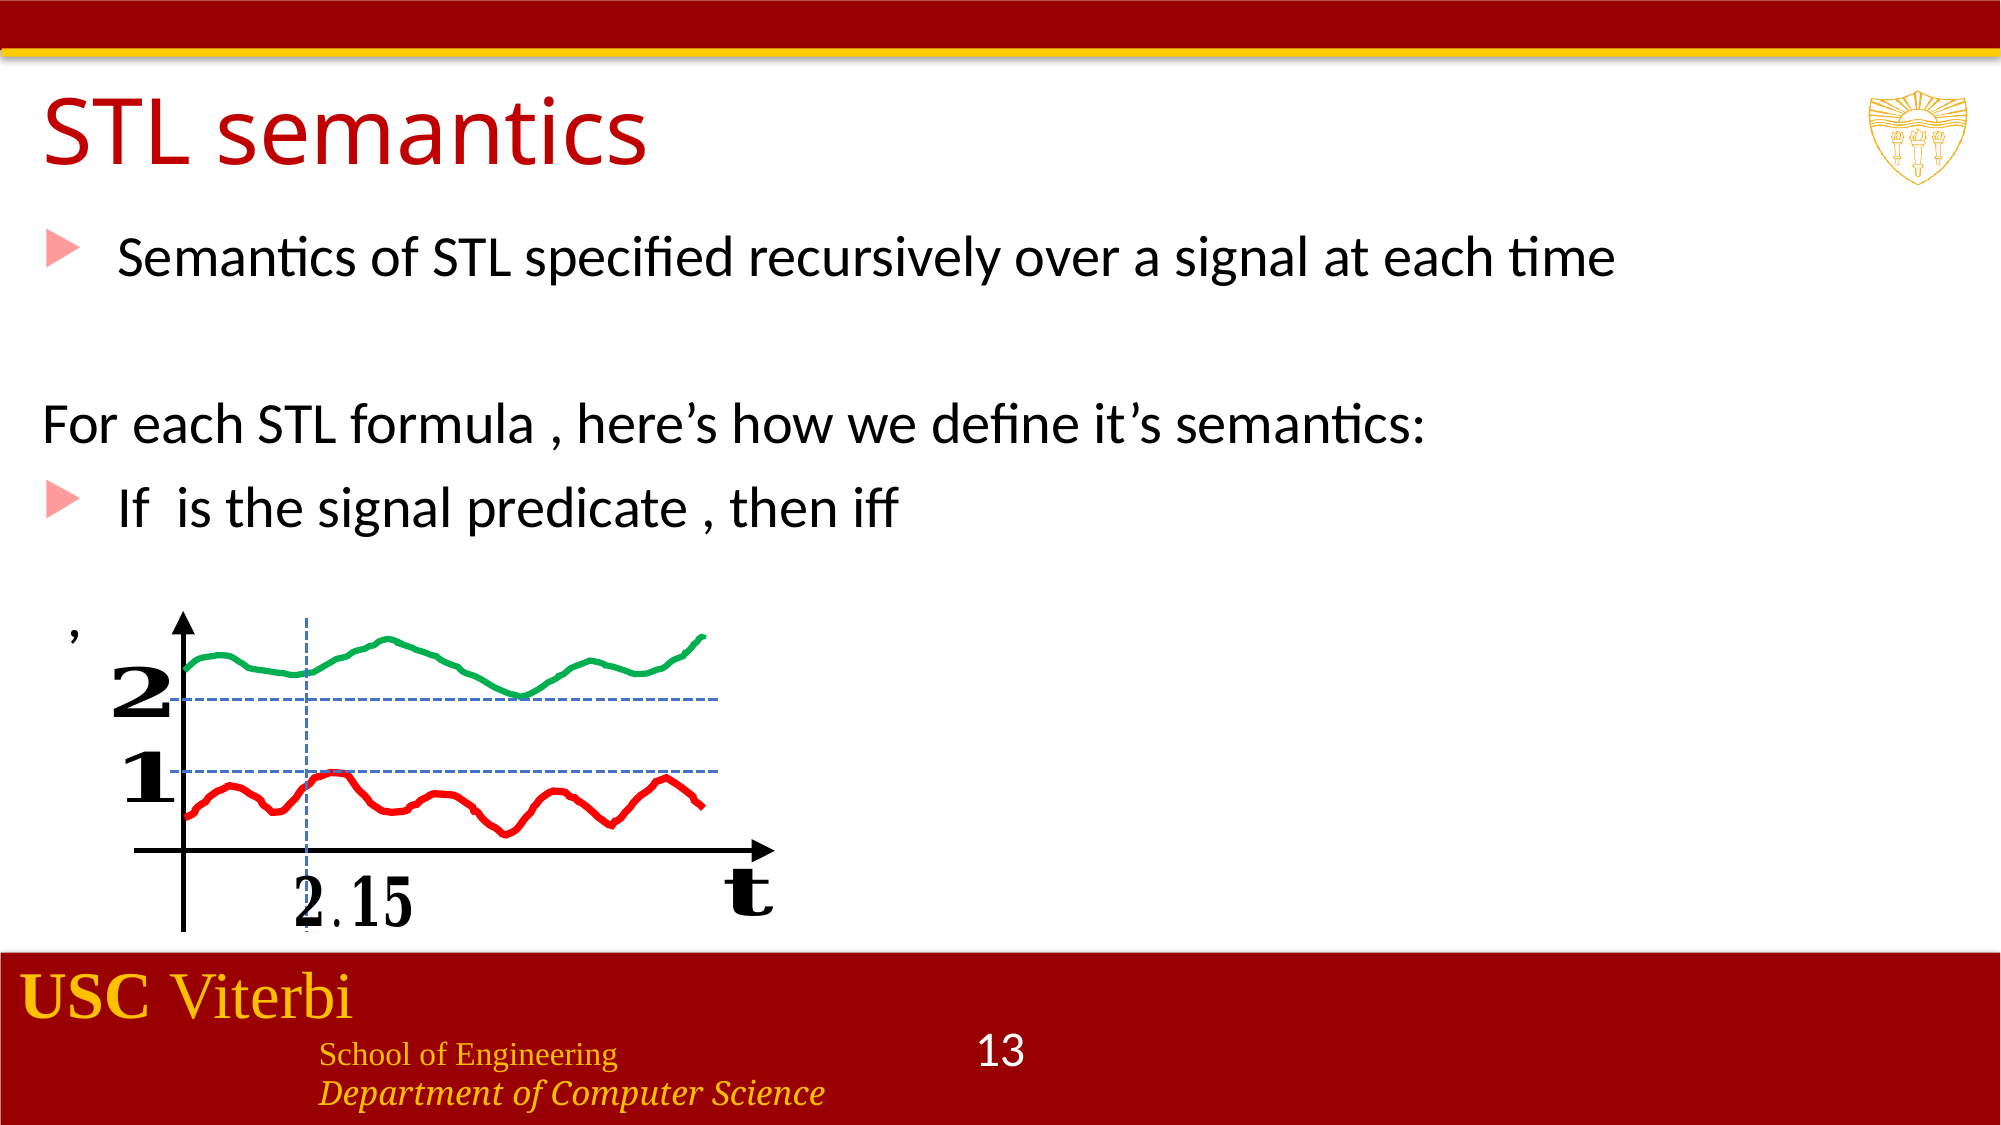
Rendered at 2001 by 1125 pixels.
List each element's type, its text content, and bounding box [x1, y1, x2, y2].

text_box [307, 634, 705, 698]
picture [1836, 76, 2000, 199]
title STL semantics [27, 70, 1819, 199]
text_box [184, 784, 306, 820]
slide_number 13 [774, 1016, 1225, 1077]
text_box [307, 772, 705, 837]
text_box [184, 654, 306, 677]
